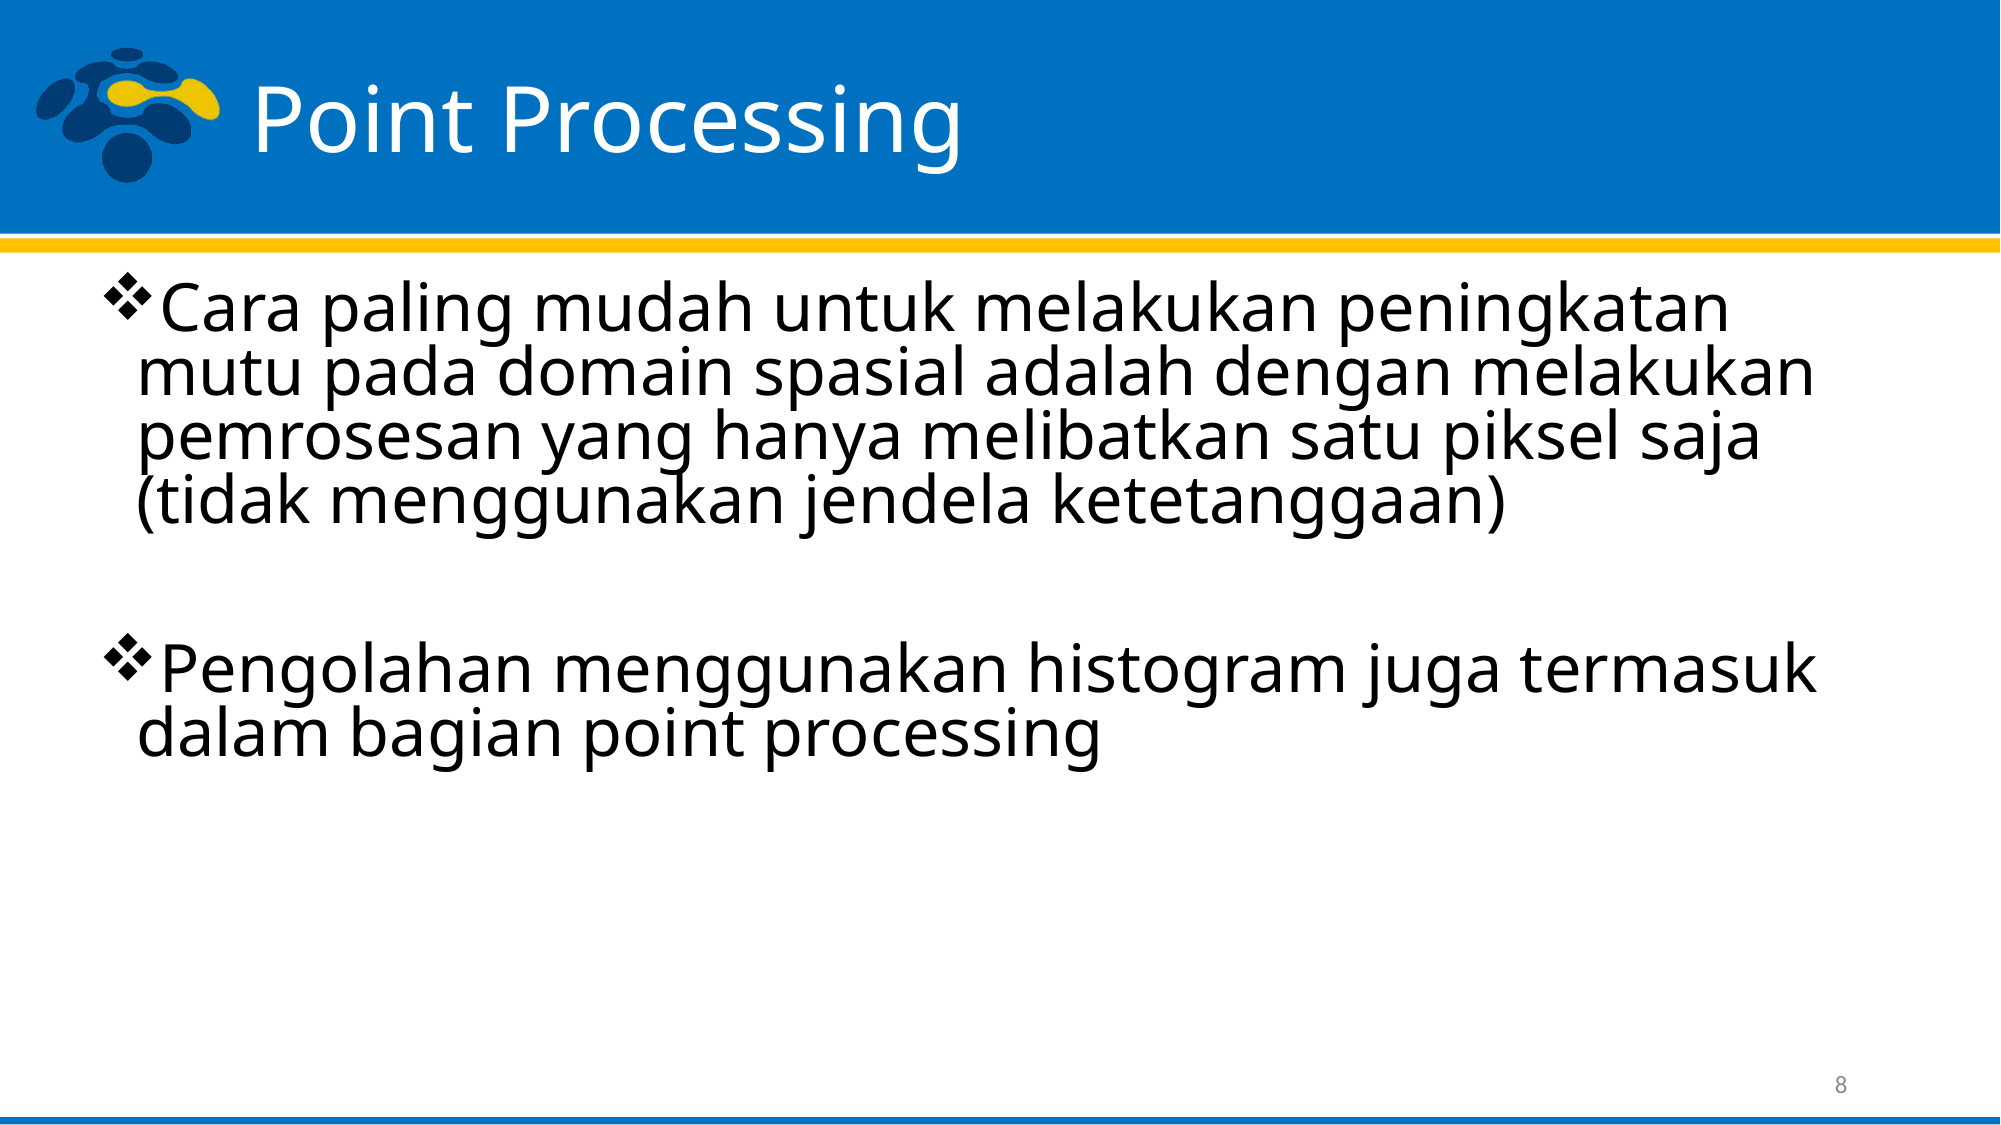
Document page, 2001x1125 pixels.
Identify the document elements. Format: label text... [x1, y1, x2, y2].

list Cara paling mudah untuk melakukan peningkatan mutu pada domain spasial adalah dengan melakukan pemrosesan yang hanya melibatkan satu piksel saja (tidak menggunakan jendela ketetanggaan) Pengolahan menggunakan histogram juga termasuk dalam bagian point processing [83, 272, 1926, 987]
slide_number 8 [1412, 1053, 1863, 1114]
title Point Processing [235, 26, 1926, 219]
picture [32, 42, 222, 187]
